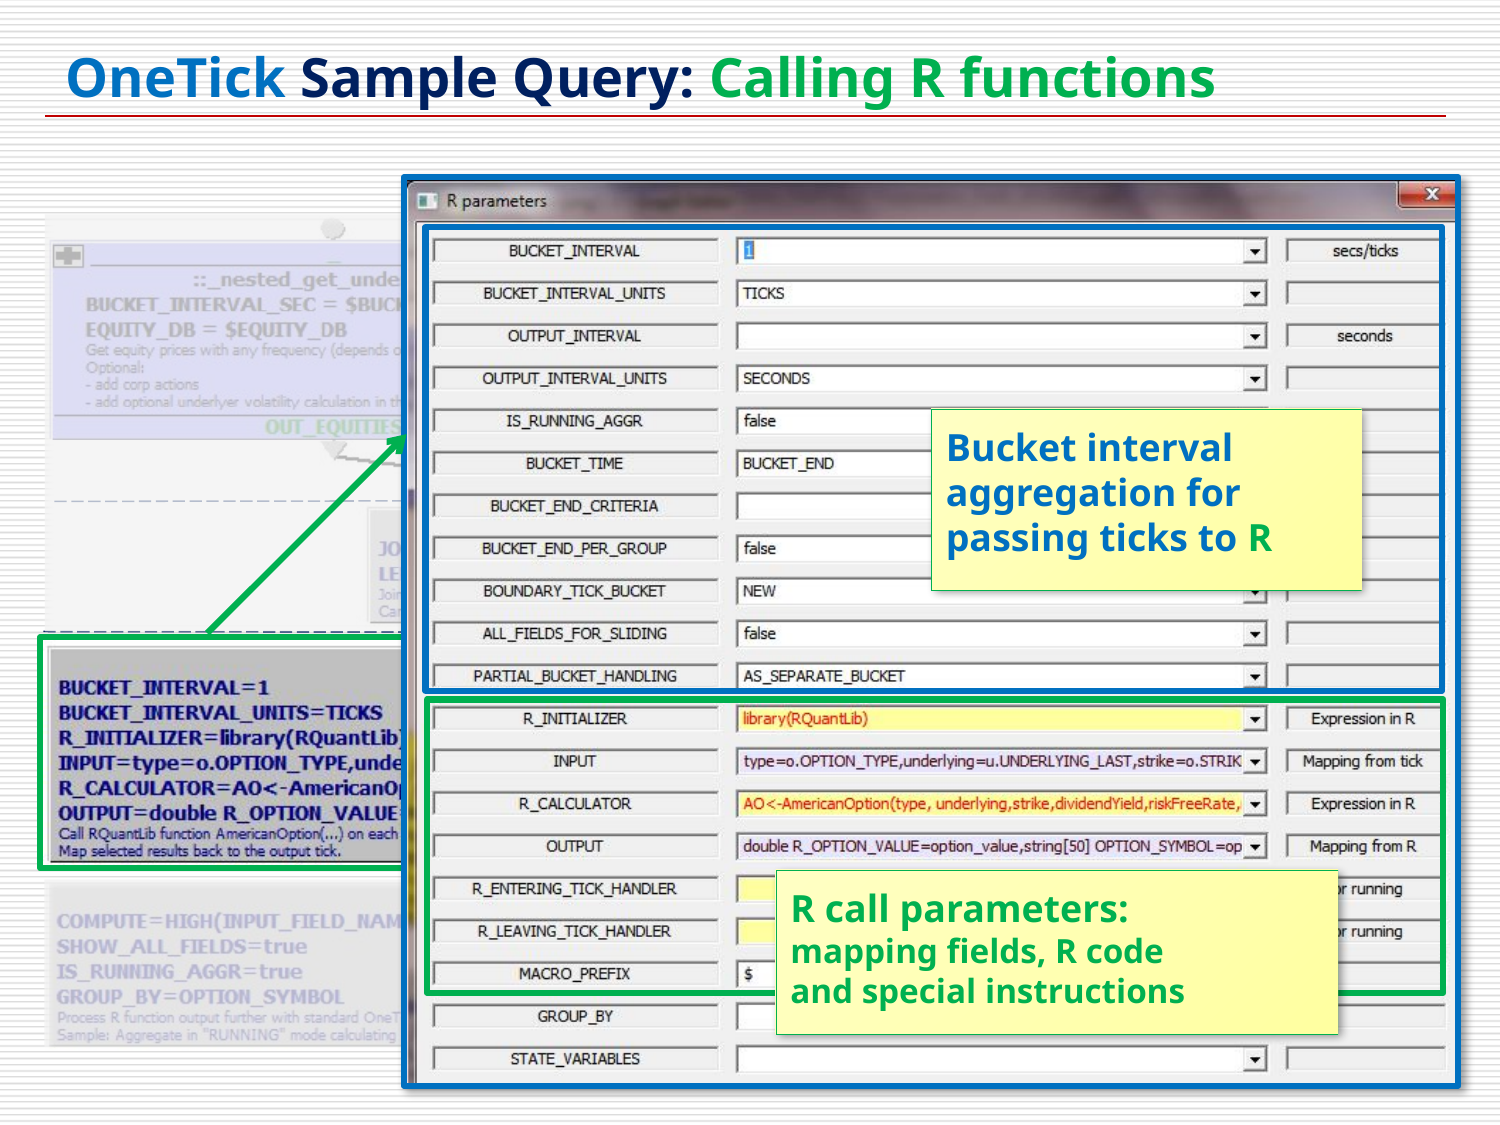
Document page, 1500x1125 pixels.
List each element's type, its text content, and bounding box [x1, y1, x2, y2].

title OneTick Sample Query: Calling R functions [50, 124, 1445, 135]
picture [0, 0, 1500, 1125]
title OneTick Sample Query: Calling R functions [50, 16, 1445, 115]
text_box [206, 433, 407, 634]
